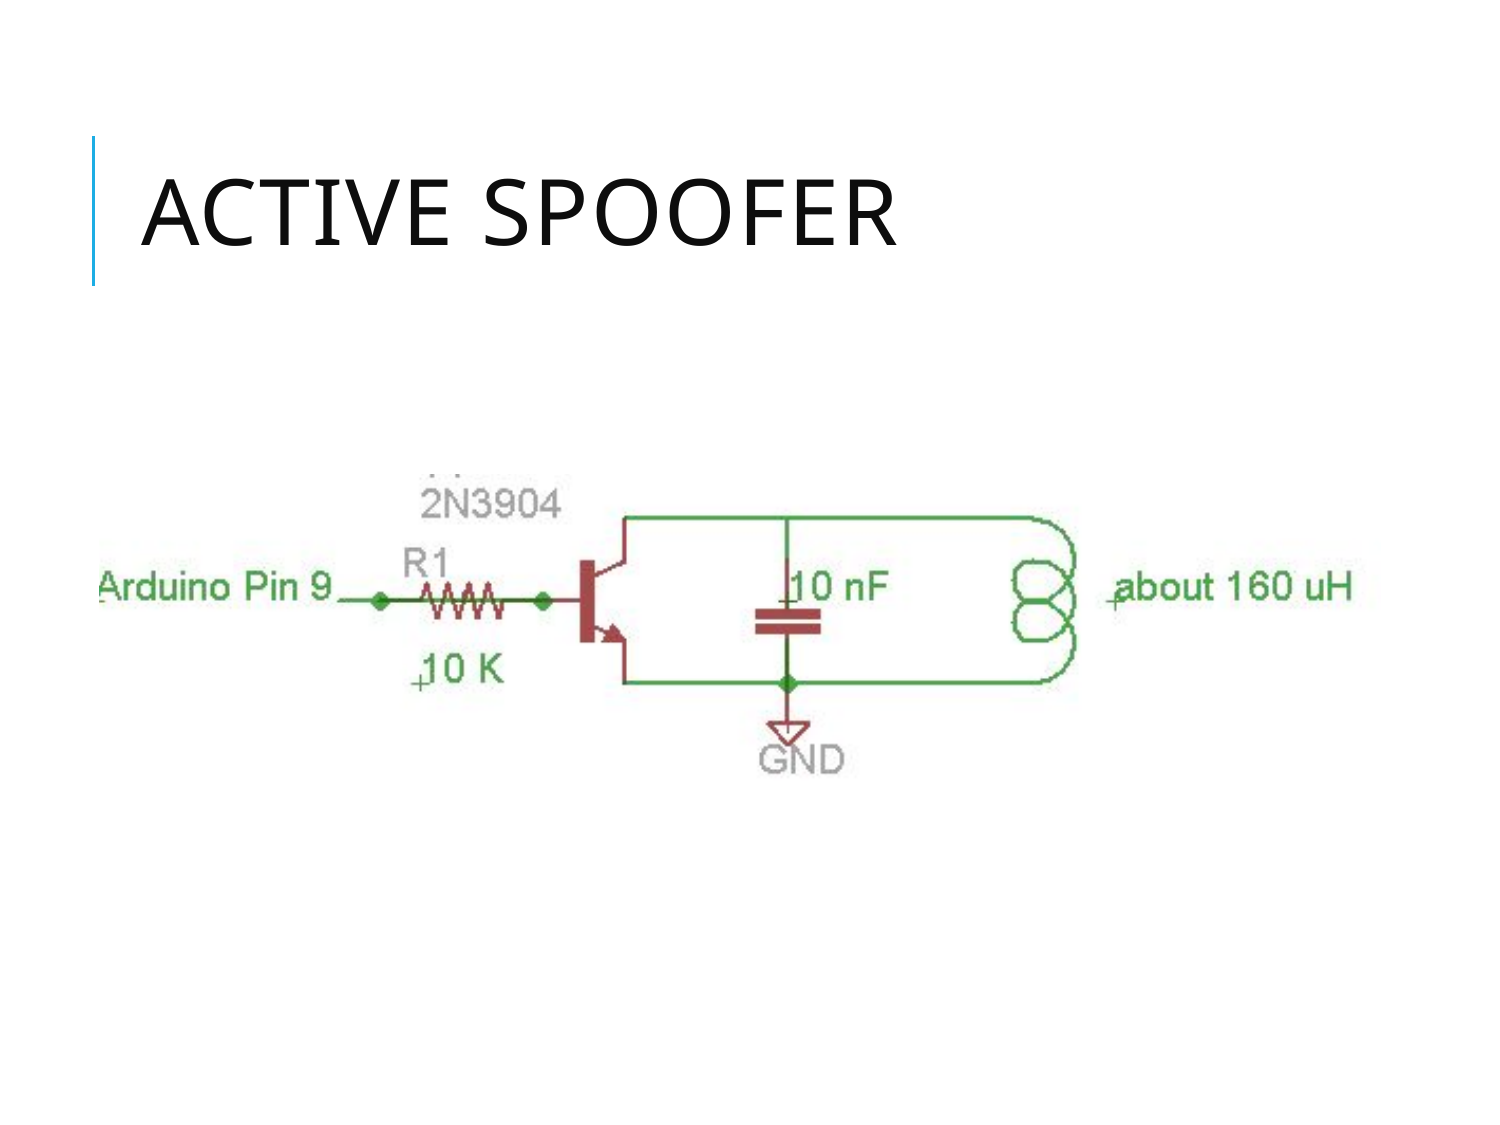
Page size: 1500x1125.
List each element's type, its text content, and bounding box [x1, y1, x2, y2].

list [99, 474, 1381, 807]
title Active Spoofer [126, 96, 1322, 342]
